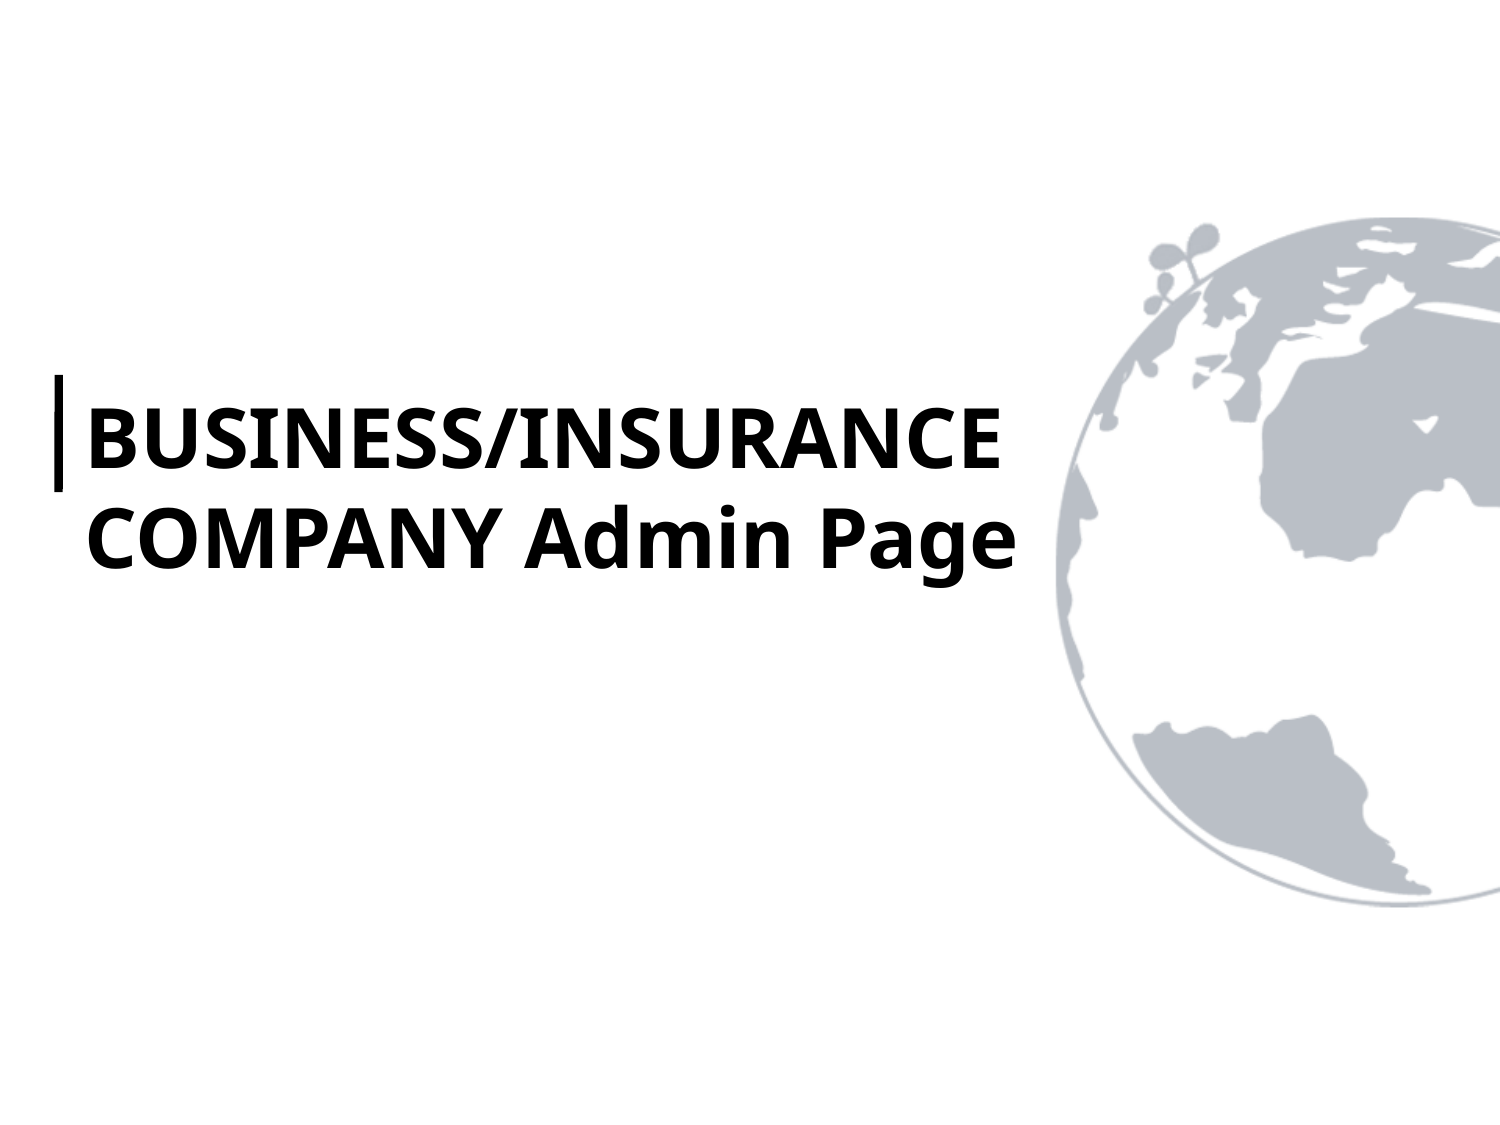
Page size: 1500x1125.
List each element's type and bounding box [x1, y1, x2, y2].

picture [0, 210, 1500, 914]
text_box [0, 377, 1454, 593]
